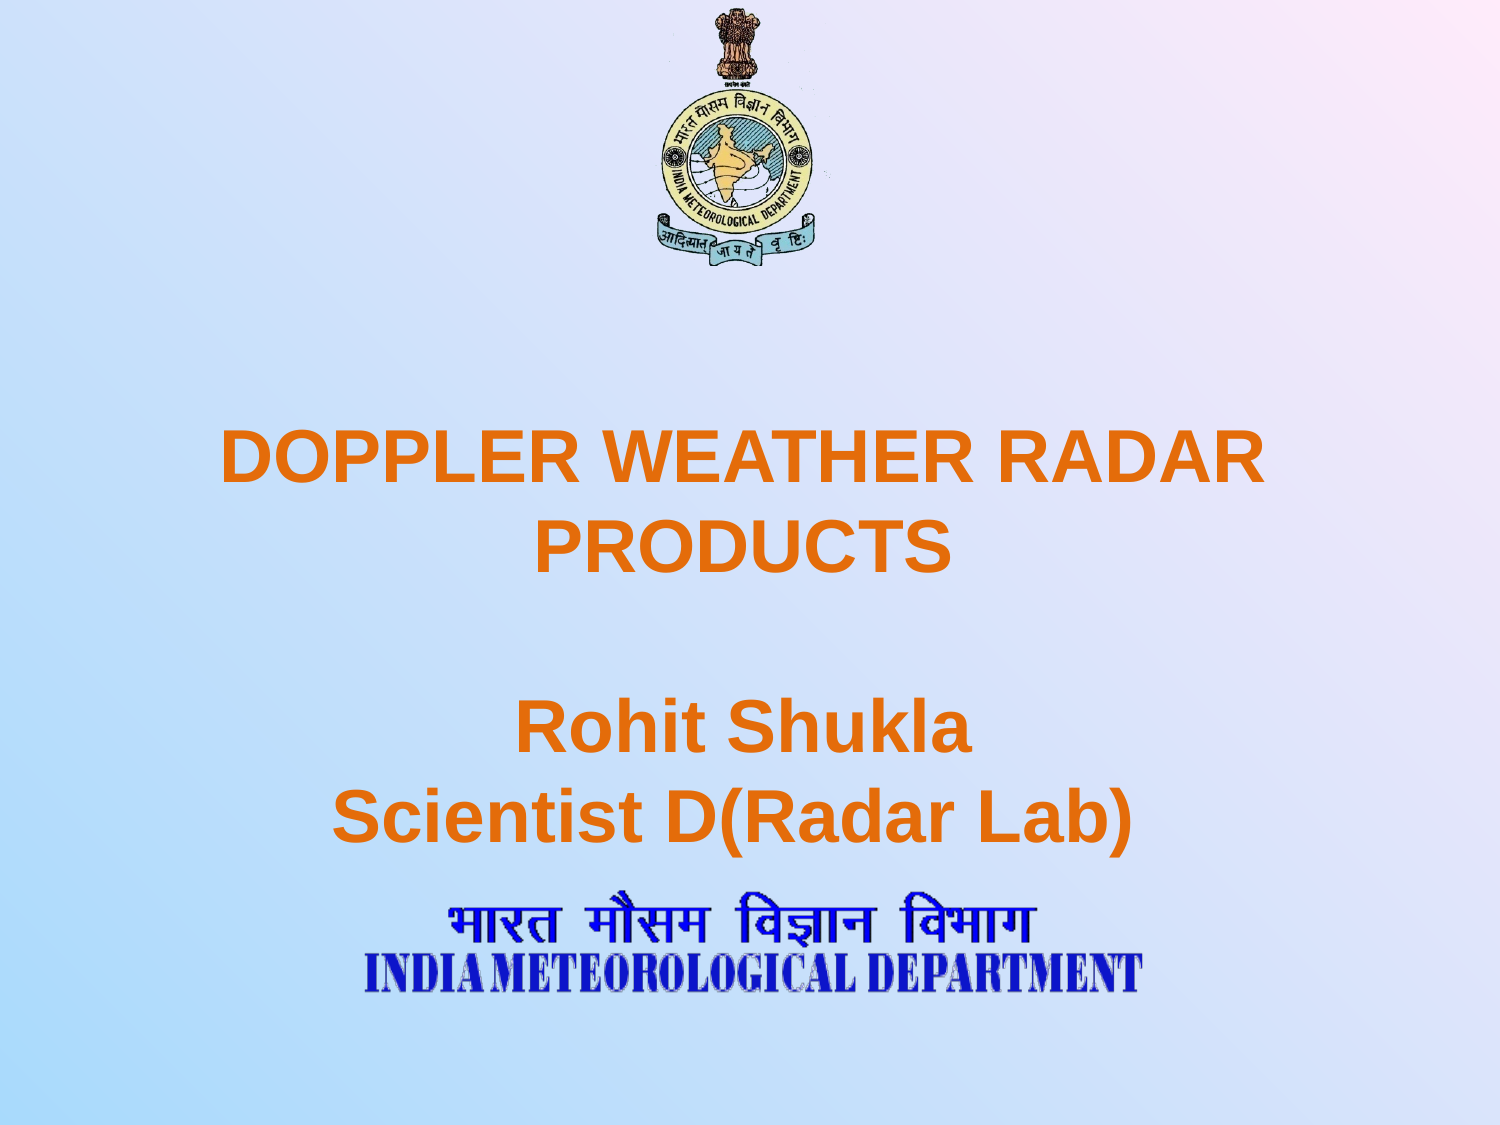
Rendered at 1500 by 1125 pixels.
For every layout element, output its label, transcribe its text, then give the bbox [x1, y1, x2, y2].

picture [644, 0, 831, 266]
picture [363, 878, 1151, 1005]
subtitle [149, 824, 1338, 844]
title DOPPLER WEATHER RADAR PRODUCTS Rohit Shukla Scientist D(Radar Lab) [74, 324, 1413, 851]
